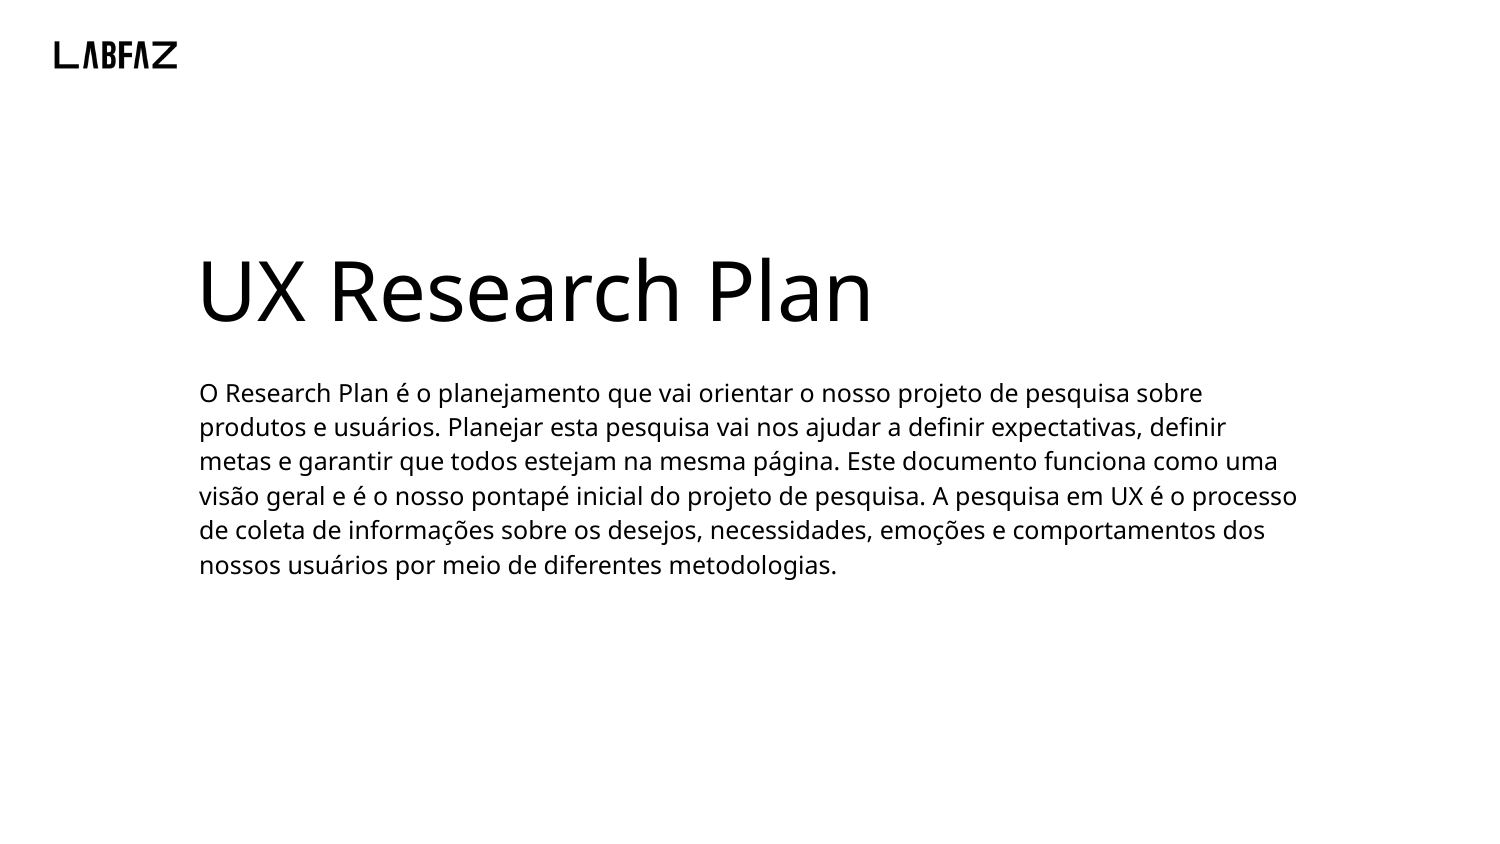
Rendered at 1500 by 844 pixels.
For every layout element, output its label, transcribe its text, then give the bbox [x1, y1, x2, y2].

text_box UX Research Plan [181, 222, 1232, 353]
picture [48, 37, 180, 70]
text_box O Research Plan é o planejamento que vai orientar o nosso projeto de pesquisa sobre produtos e usuários. Planejar esta pesquisa vai nos ajudar a definir expectativas, definir metas e garantir que todos estejam na mesma página. Este documento funciona como uma visão geral e é o nosso pontapé inicial do projeto de pesquisa. A pesquisa em UX é o processo de coleta de informações sobre os desejos, necessidades, emoções e comportamentos dos nossos usuários por meio de diferentes metodologias. [184, 357, 1319, 595]
